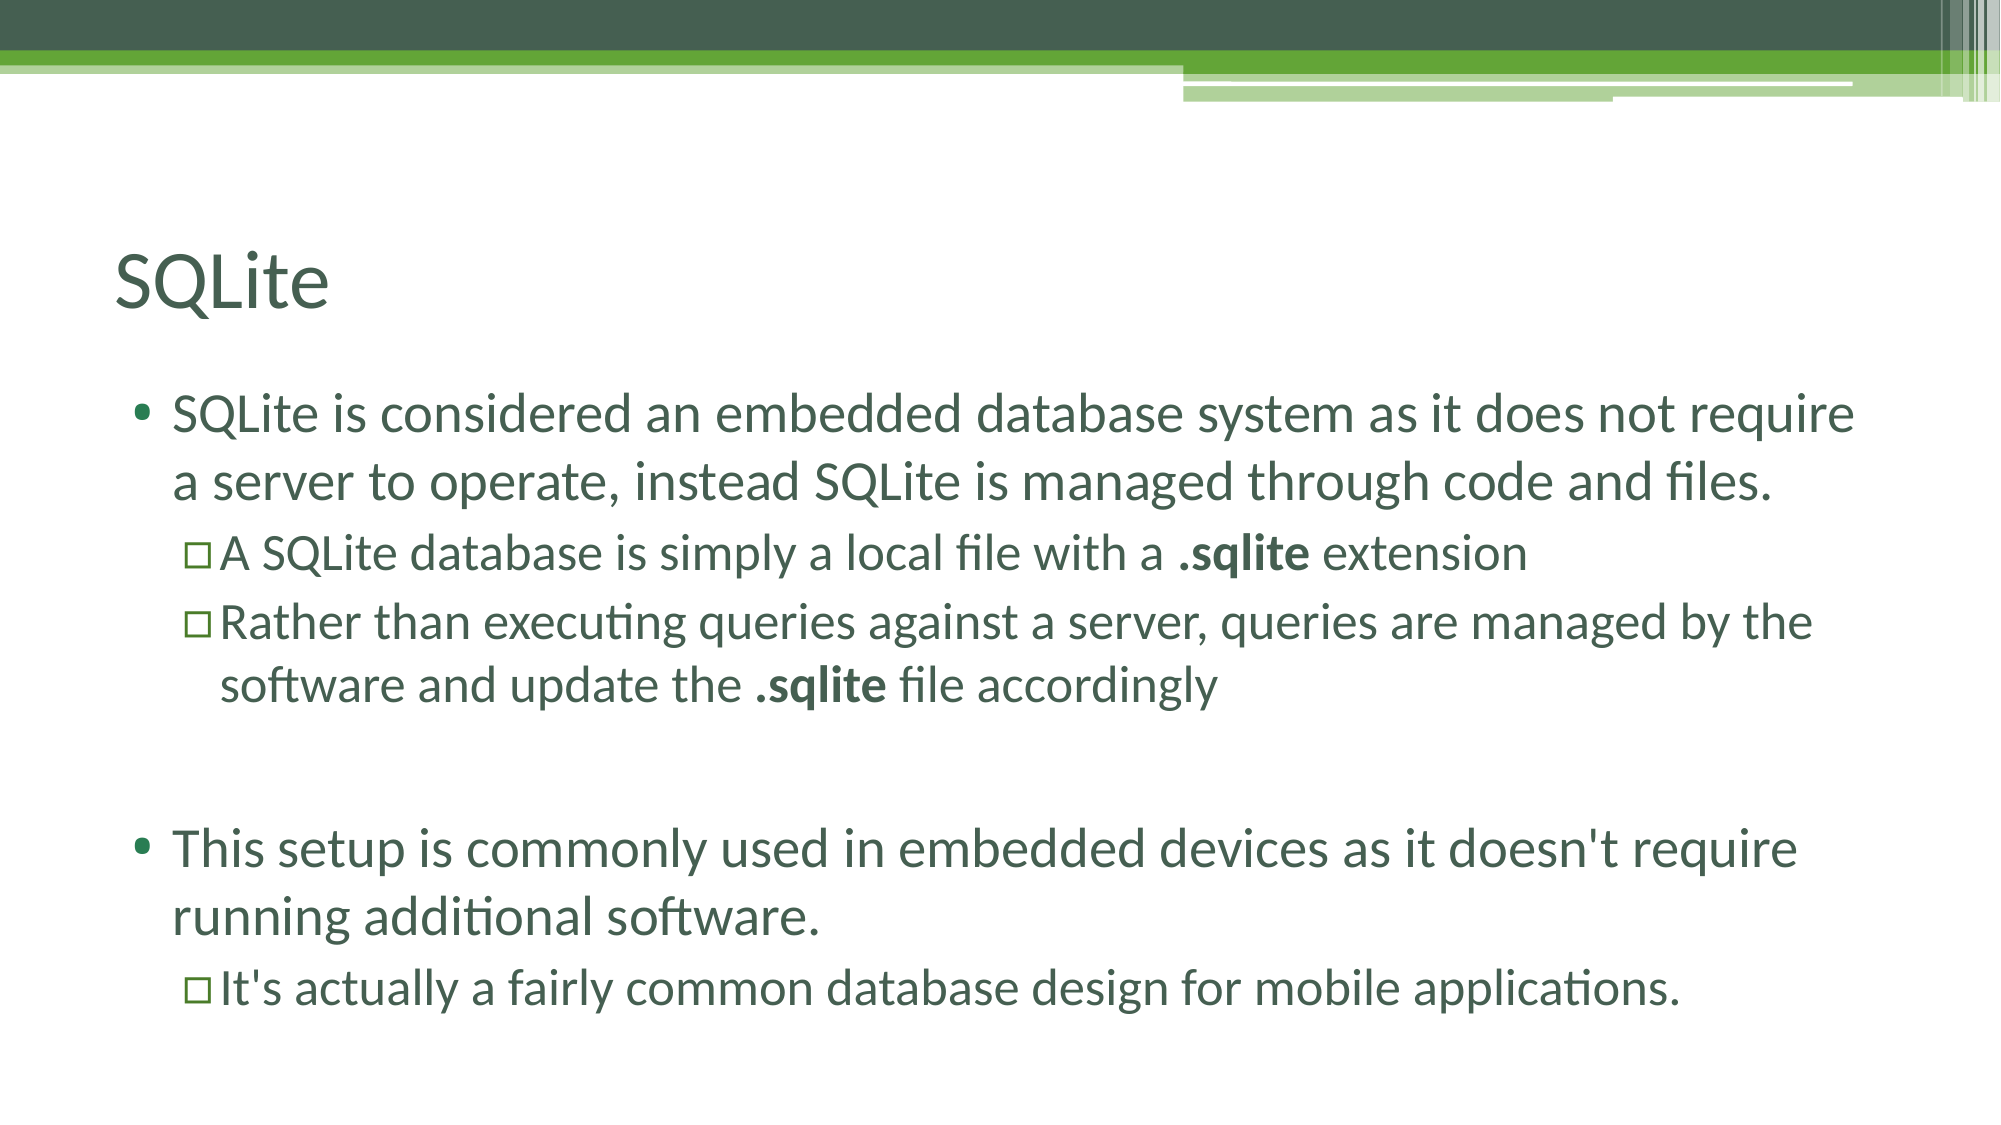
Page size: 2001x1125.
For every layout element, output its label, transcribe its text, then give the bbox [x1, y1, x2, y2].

title SQLite [99, 187, 1900, 363]
list SQLite is considered an embedded database system as it does not require a server to operate, instead SQLite is managed through code and files. A SQLite database is simply a local file with a .sqlite extension Rather than executing queries against a server, queries are managed by the software and update the .sqlite file accordingly This setup is commonly used in embedded devices as it doesn't require running additional software. It's actually a fairly common database design for mobile applications. [99, 368, 1900, 1079]
